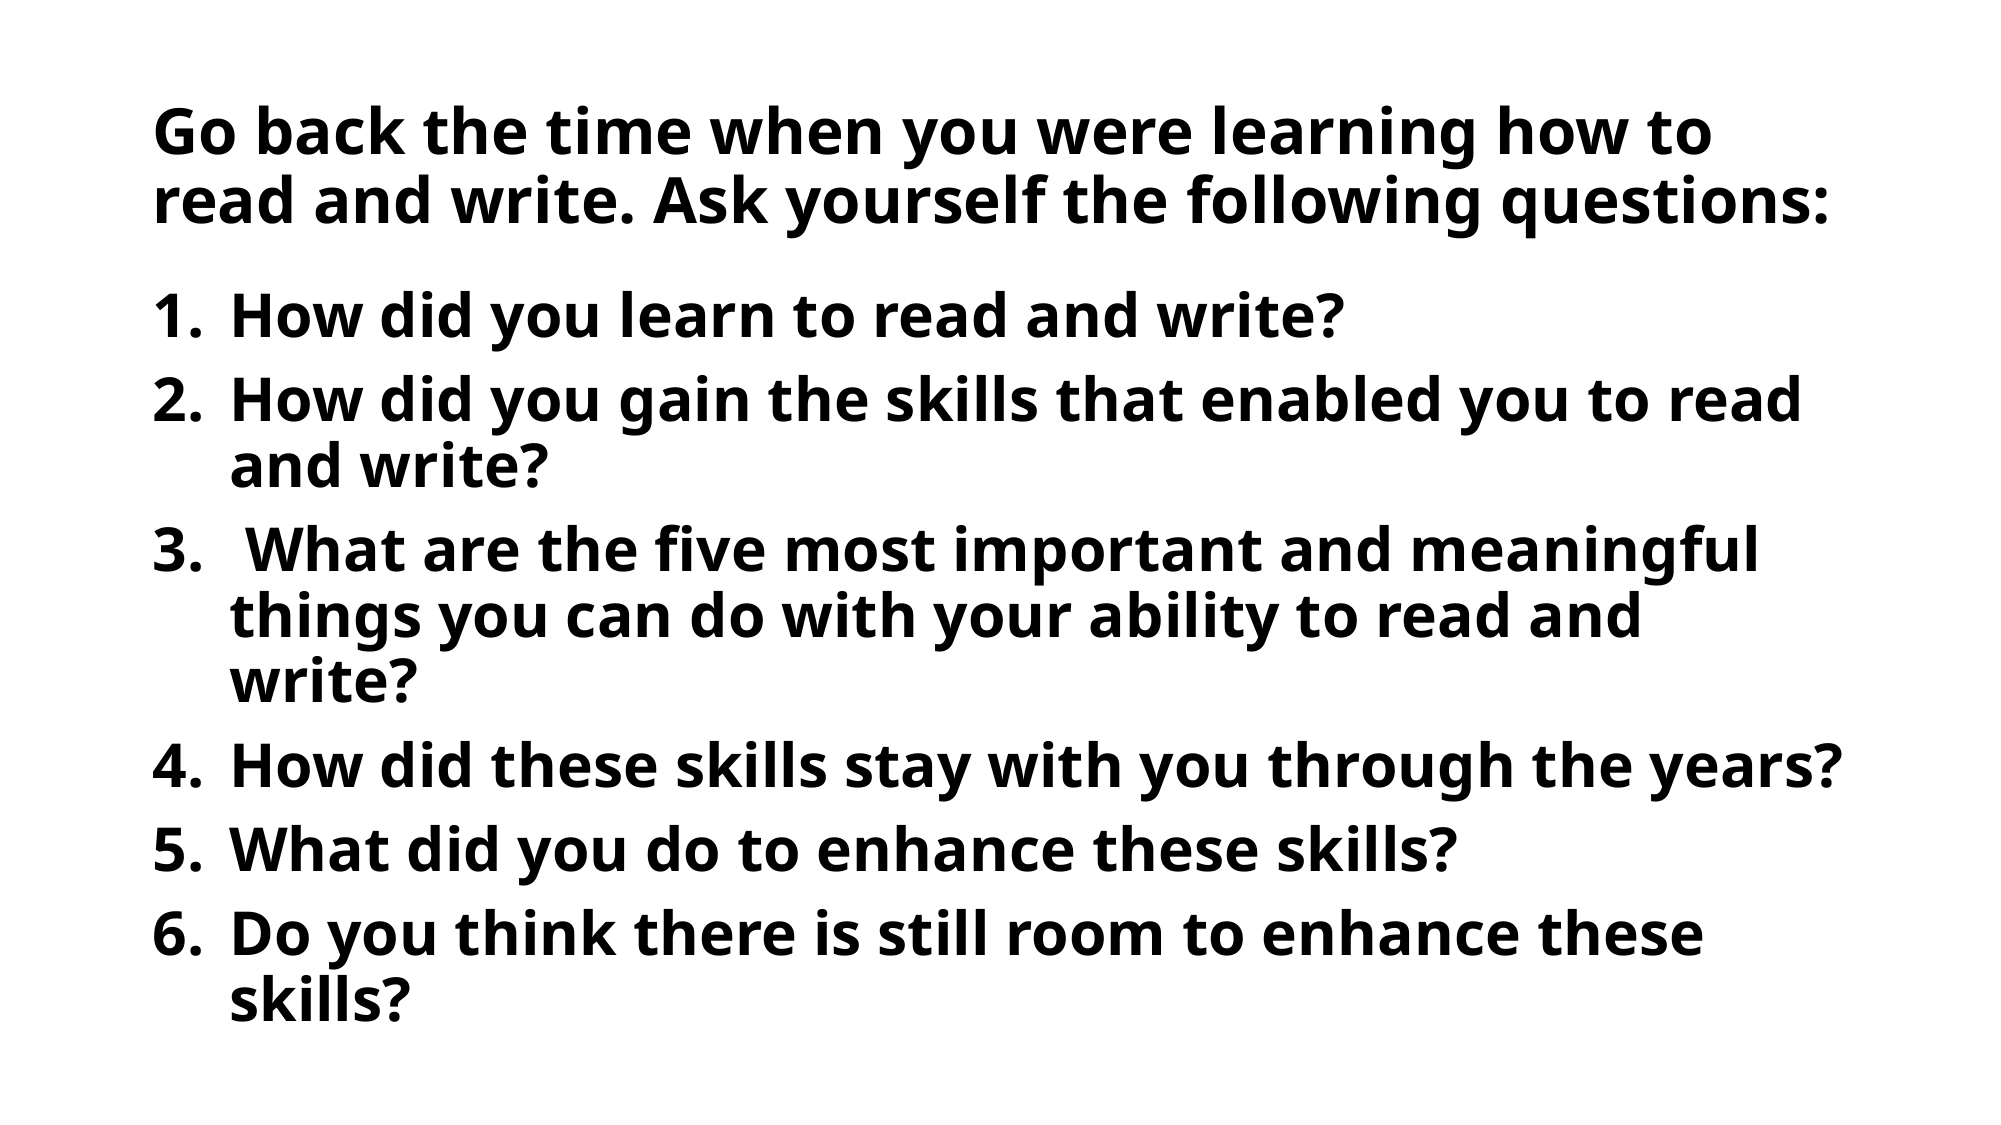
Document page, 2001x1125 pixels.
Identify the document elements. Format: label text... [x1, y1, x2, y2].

list How did you learn to read and write? How did you gain the skills that enabled you to read and write? What are the five most important and meaningful things you can do with your ability to read and write? How did these skills stay with you through the years? What did you do to enhance these skills? Do you think there is still room to enhance these skills? [137, 277, 1863, 1051]
title Go back the time when you were learning how to read and write. Ask yourself the following questions: [137, 59, 1863, 277]
